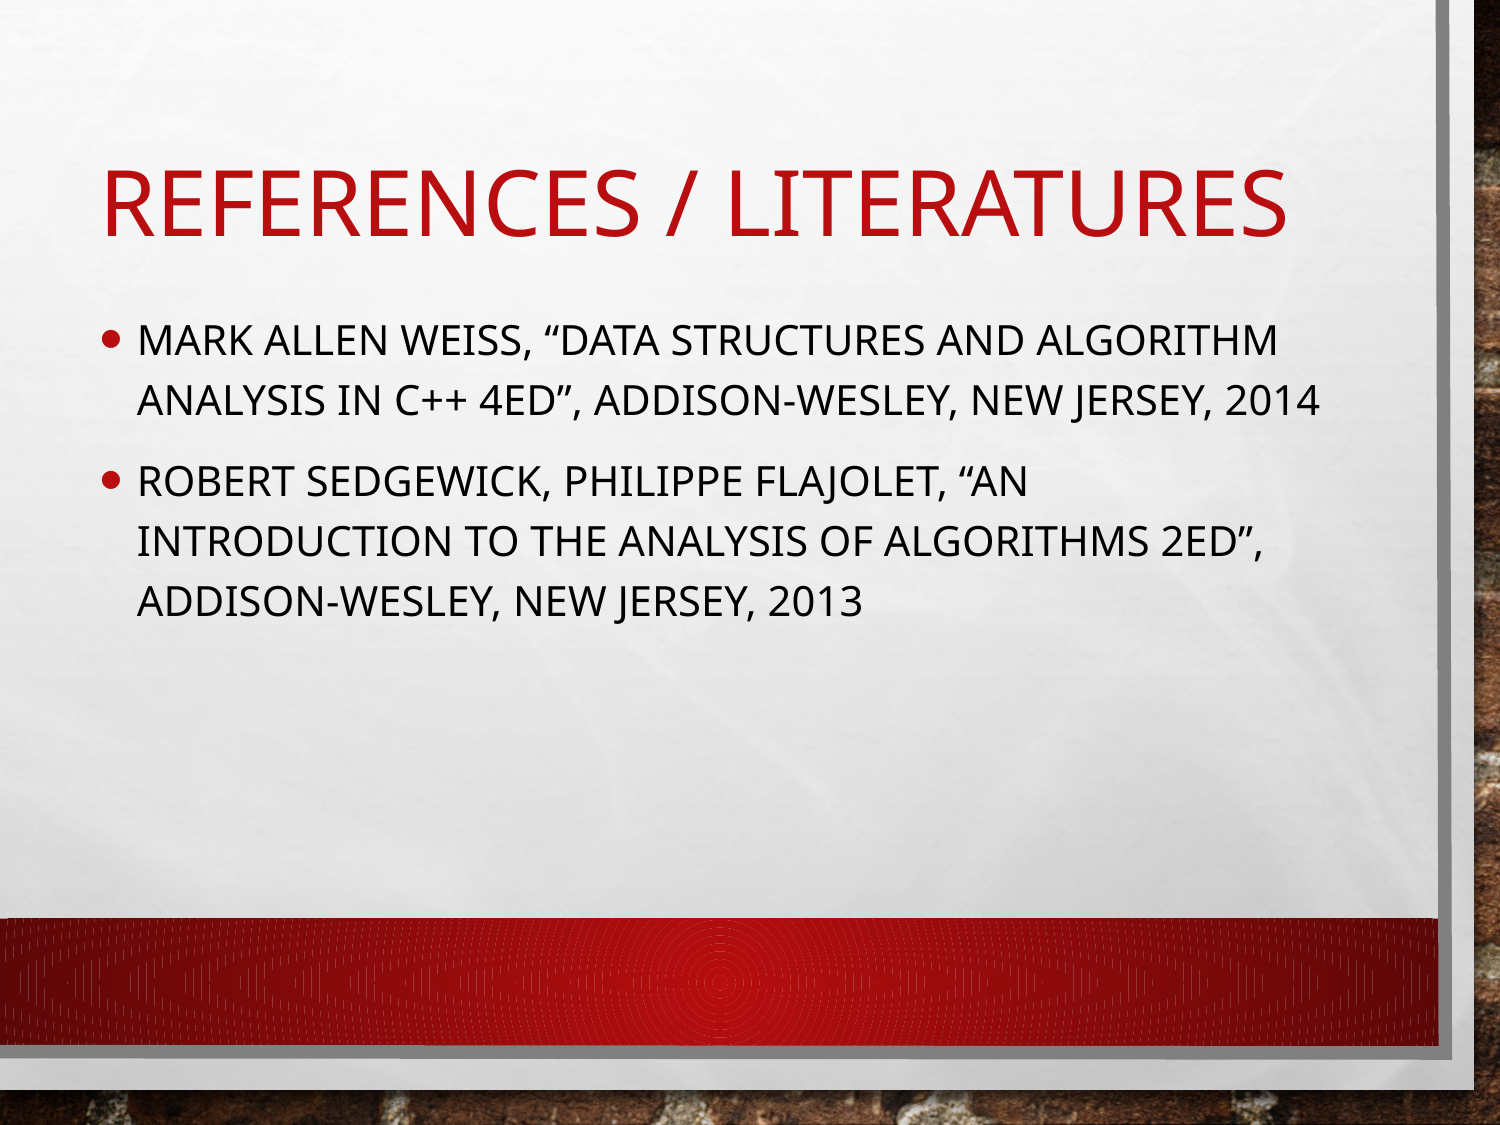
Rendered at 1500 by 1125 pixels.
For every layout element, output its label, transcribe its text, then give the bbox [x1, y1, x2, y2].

list Mark Allen Weiss, “Data Structures and Algorithm Analysis in C++ 4ed”, Addison-Wesley, New Jersey, 2014 Robert Sedgewick, Philippe Flajolet, “An Introduction to the Analysis of Algorithms 2ed”, Addison-Wesley, New Jersey, 2013 [84, 301, 1364, 627]
picture [0, 0, 1500, 1125]
title References / literatures [84, 112, 1364, 301]
